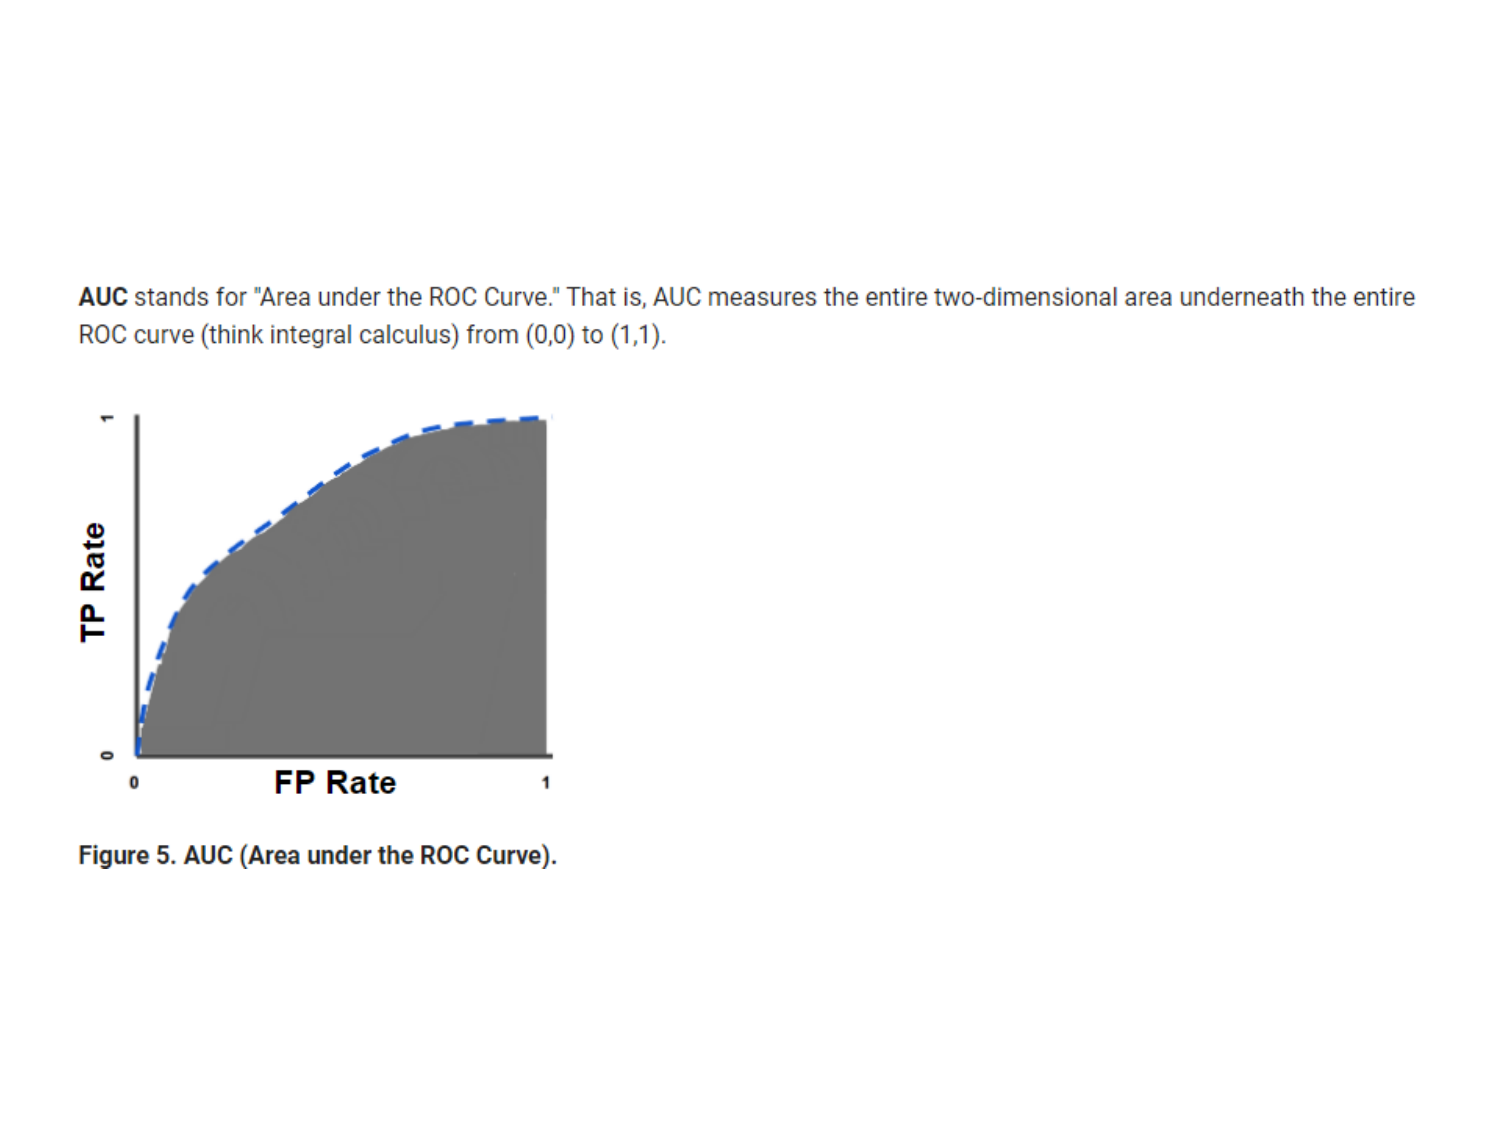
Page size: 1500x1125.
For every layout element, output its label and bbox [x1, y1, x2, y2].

picture [70, 255, 1430, 869]
